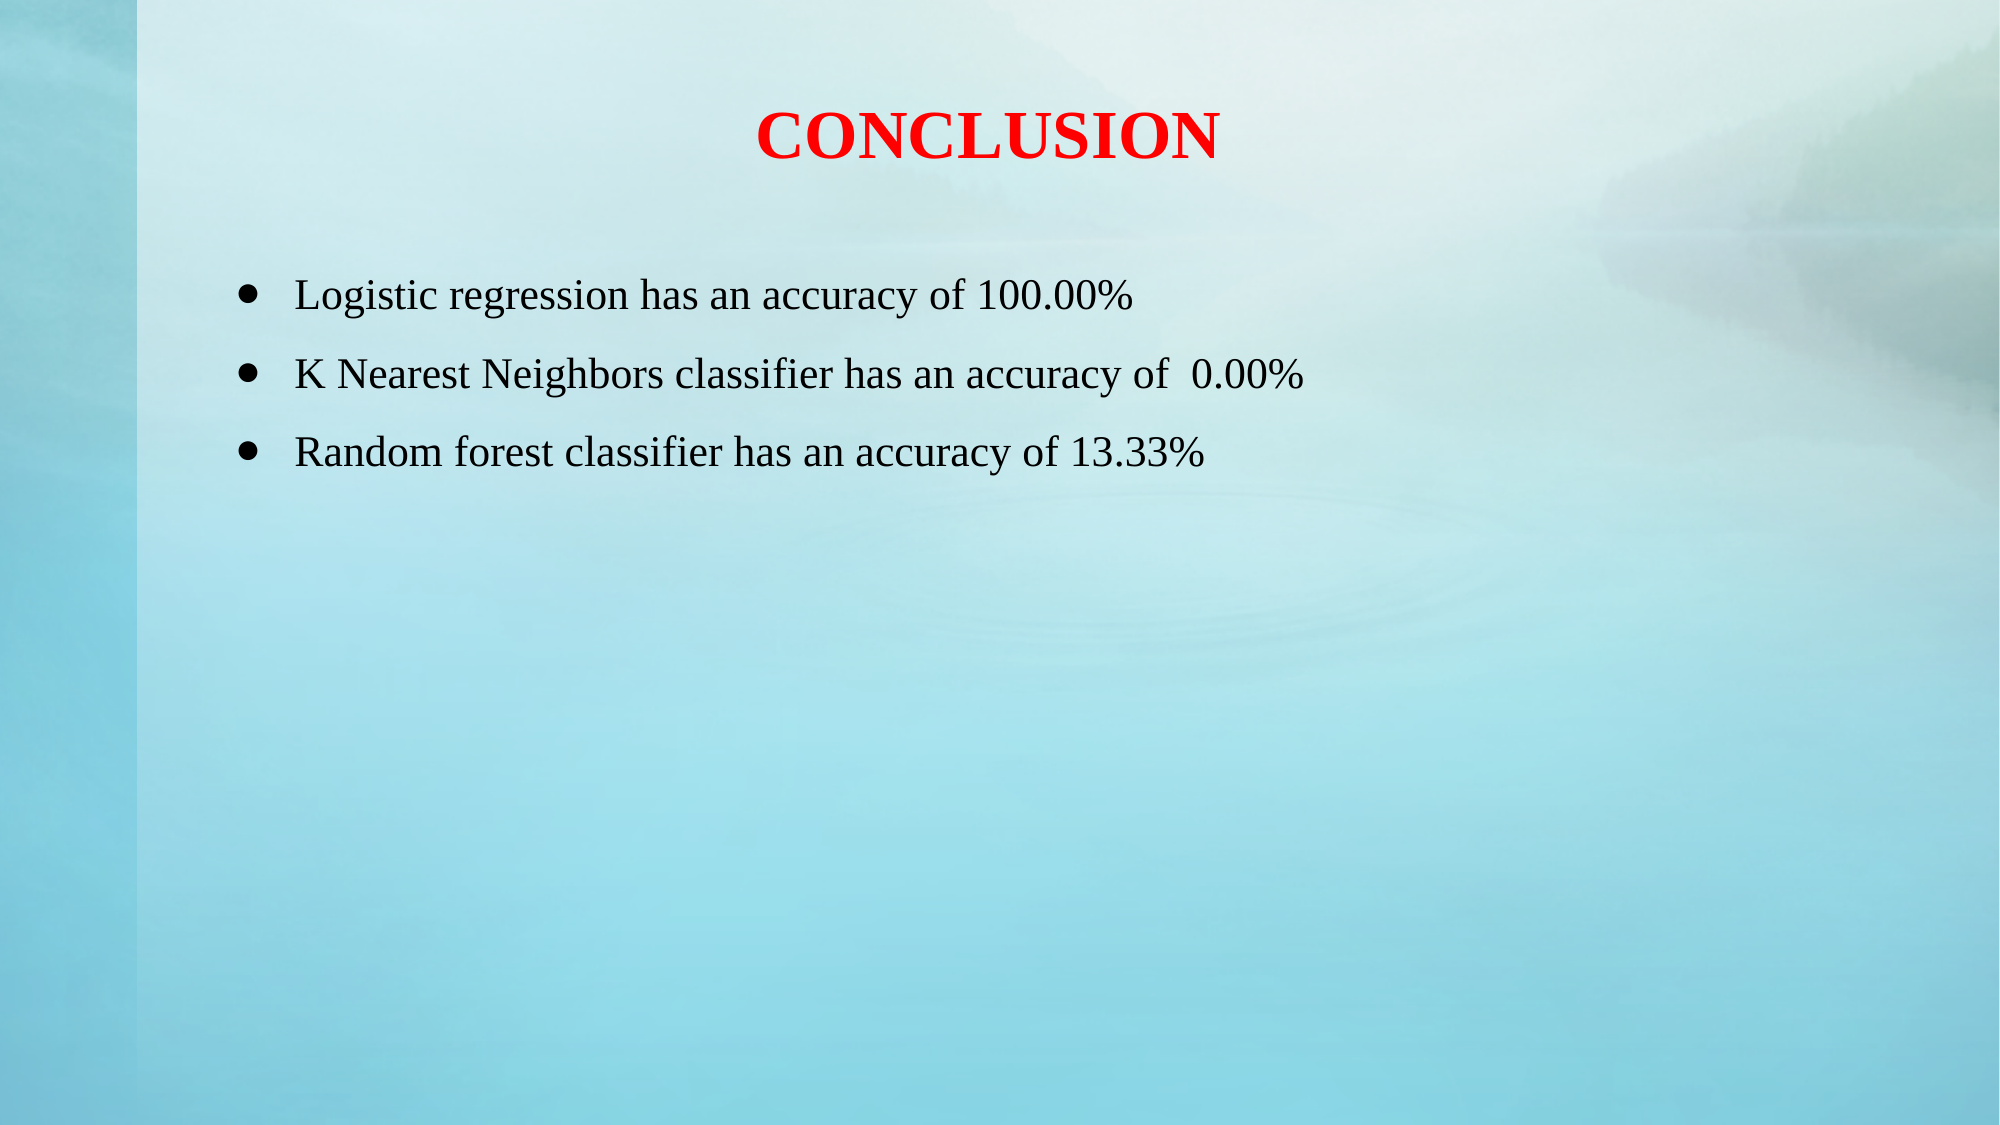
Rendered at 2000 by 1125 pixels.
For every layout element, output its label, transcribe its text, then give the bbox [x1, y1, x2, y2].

picture [0, 0, 2000, 1125]
text_box Logistic regression has an accuracy of 100.00% K Nearest Neighbors classifier has an accuracy of 0.00% Random forest classifier has an accuracy of 13.33% [204, 224, 1960, 491]
text_box CONCLUSION [215, 74, 1762, 187]
